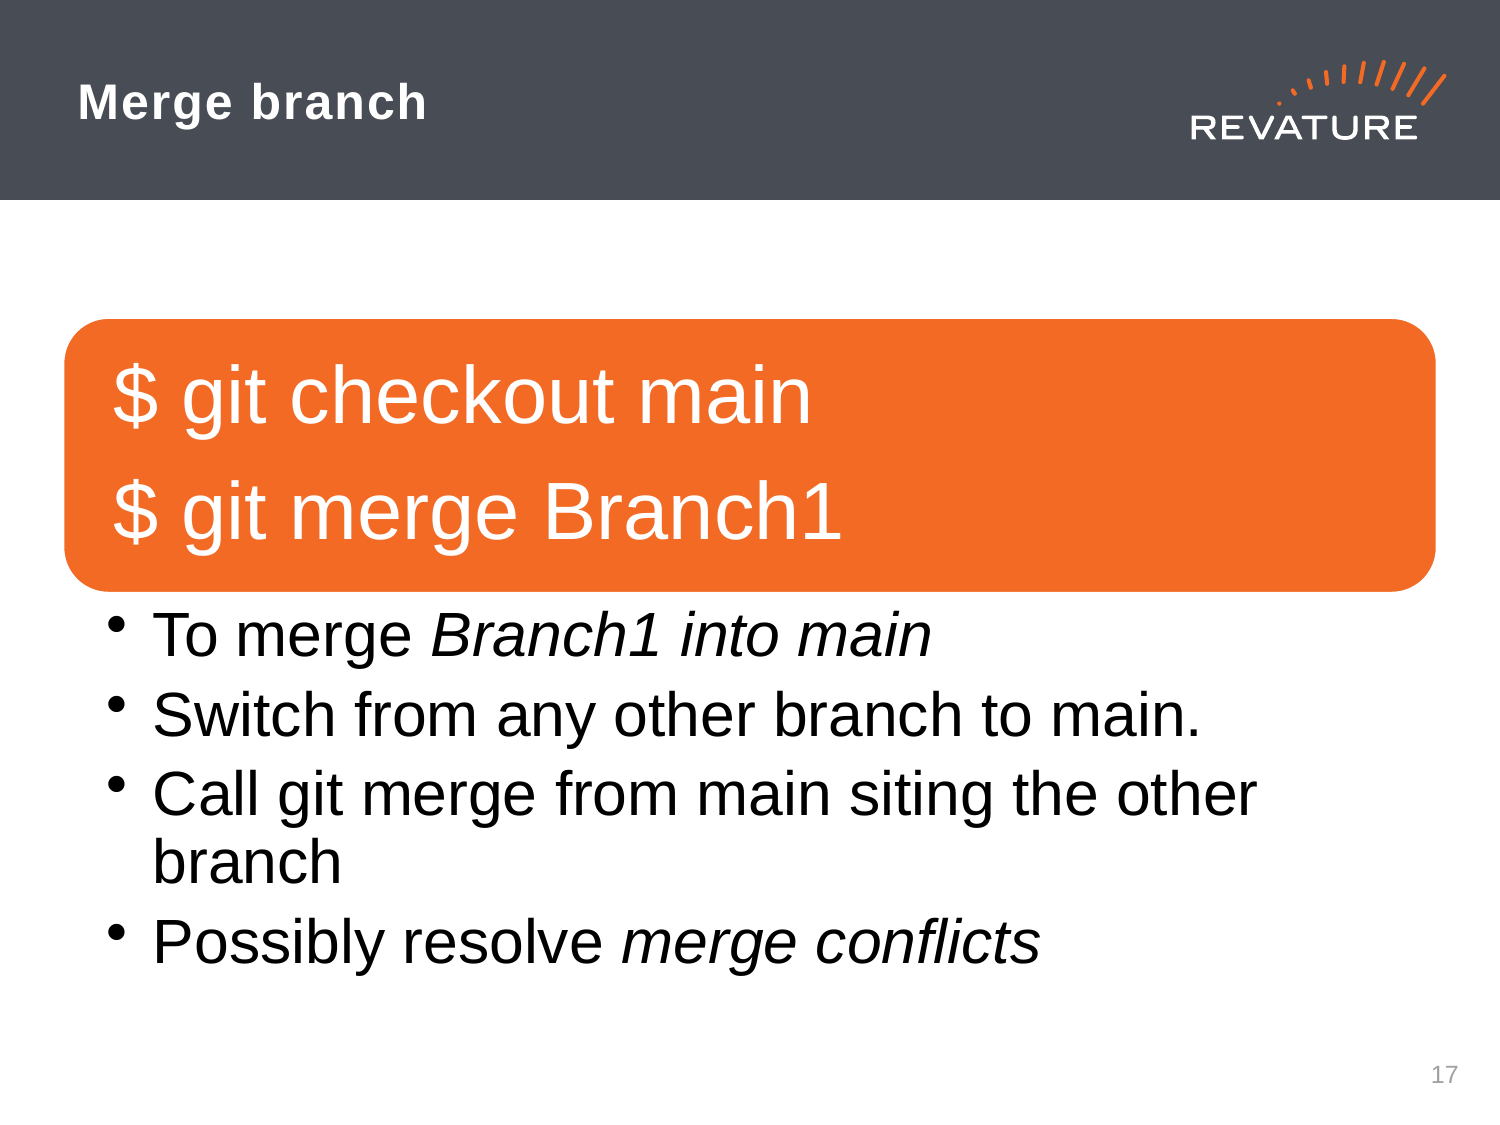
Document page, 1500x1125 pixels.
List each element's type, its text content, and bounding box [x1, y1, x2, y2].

slide_number 16 [1443, 1043, 1474, 1104]
title Merge branch [62, 0, 1084, 200]
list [62, 309, 1439, 1112]
